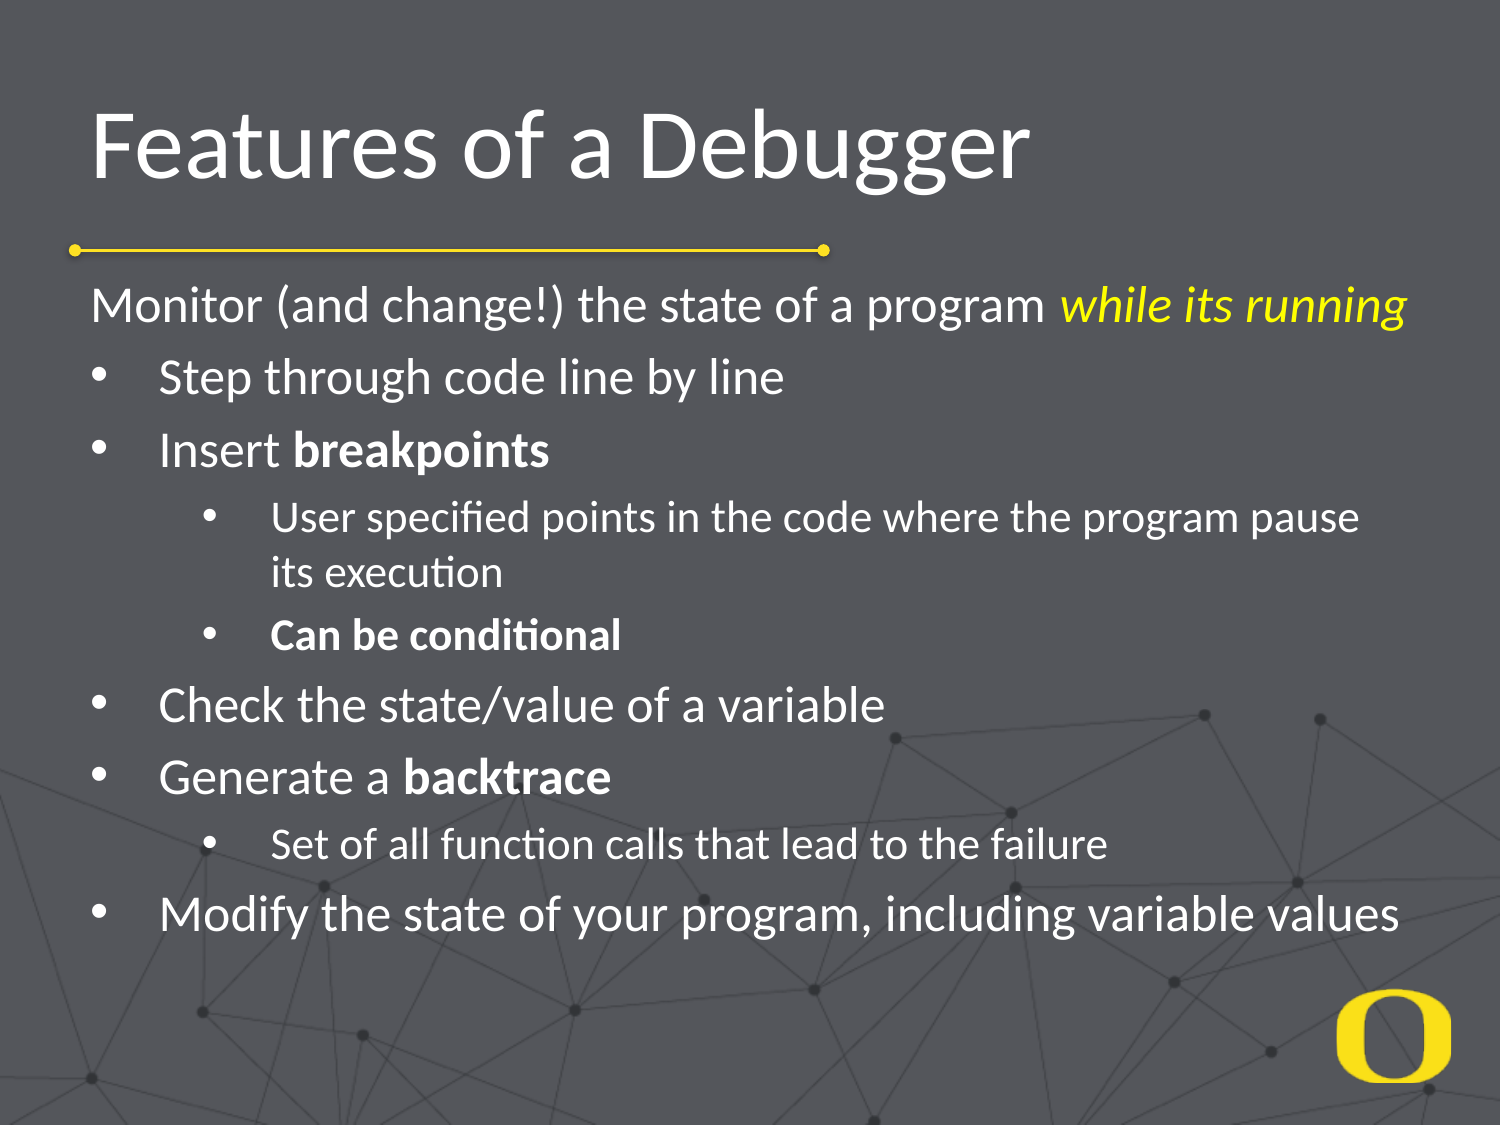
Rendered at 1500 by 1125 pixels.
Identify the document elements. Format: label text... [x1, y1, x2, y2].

list Monitor (and change!) the state of a program while its running Step through code line by line Insert breakpoints User specified points in the code where the program pause its execution Can be conditional Check the state/value of a variable Generate a backtrace Set of all function calls that lead to the failure Modify the state of your program, including variable values [75, 262, 1425, 1066]
title Features of a Debugger [75, 45, 1425, 233]
